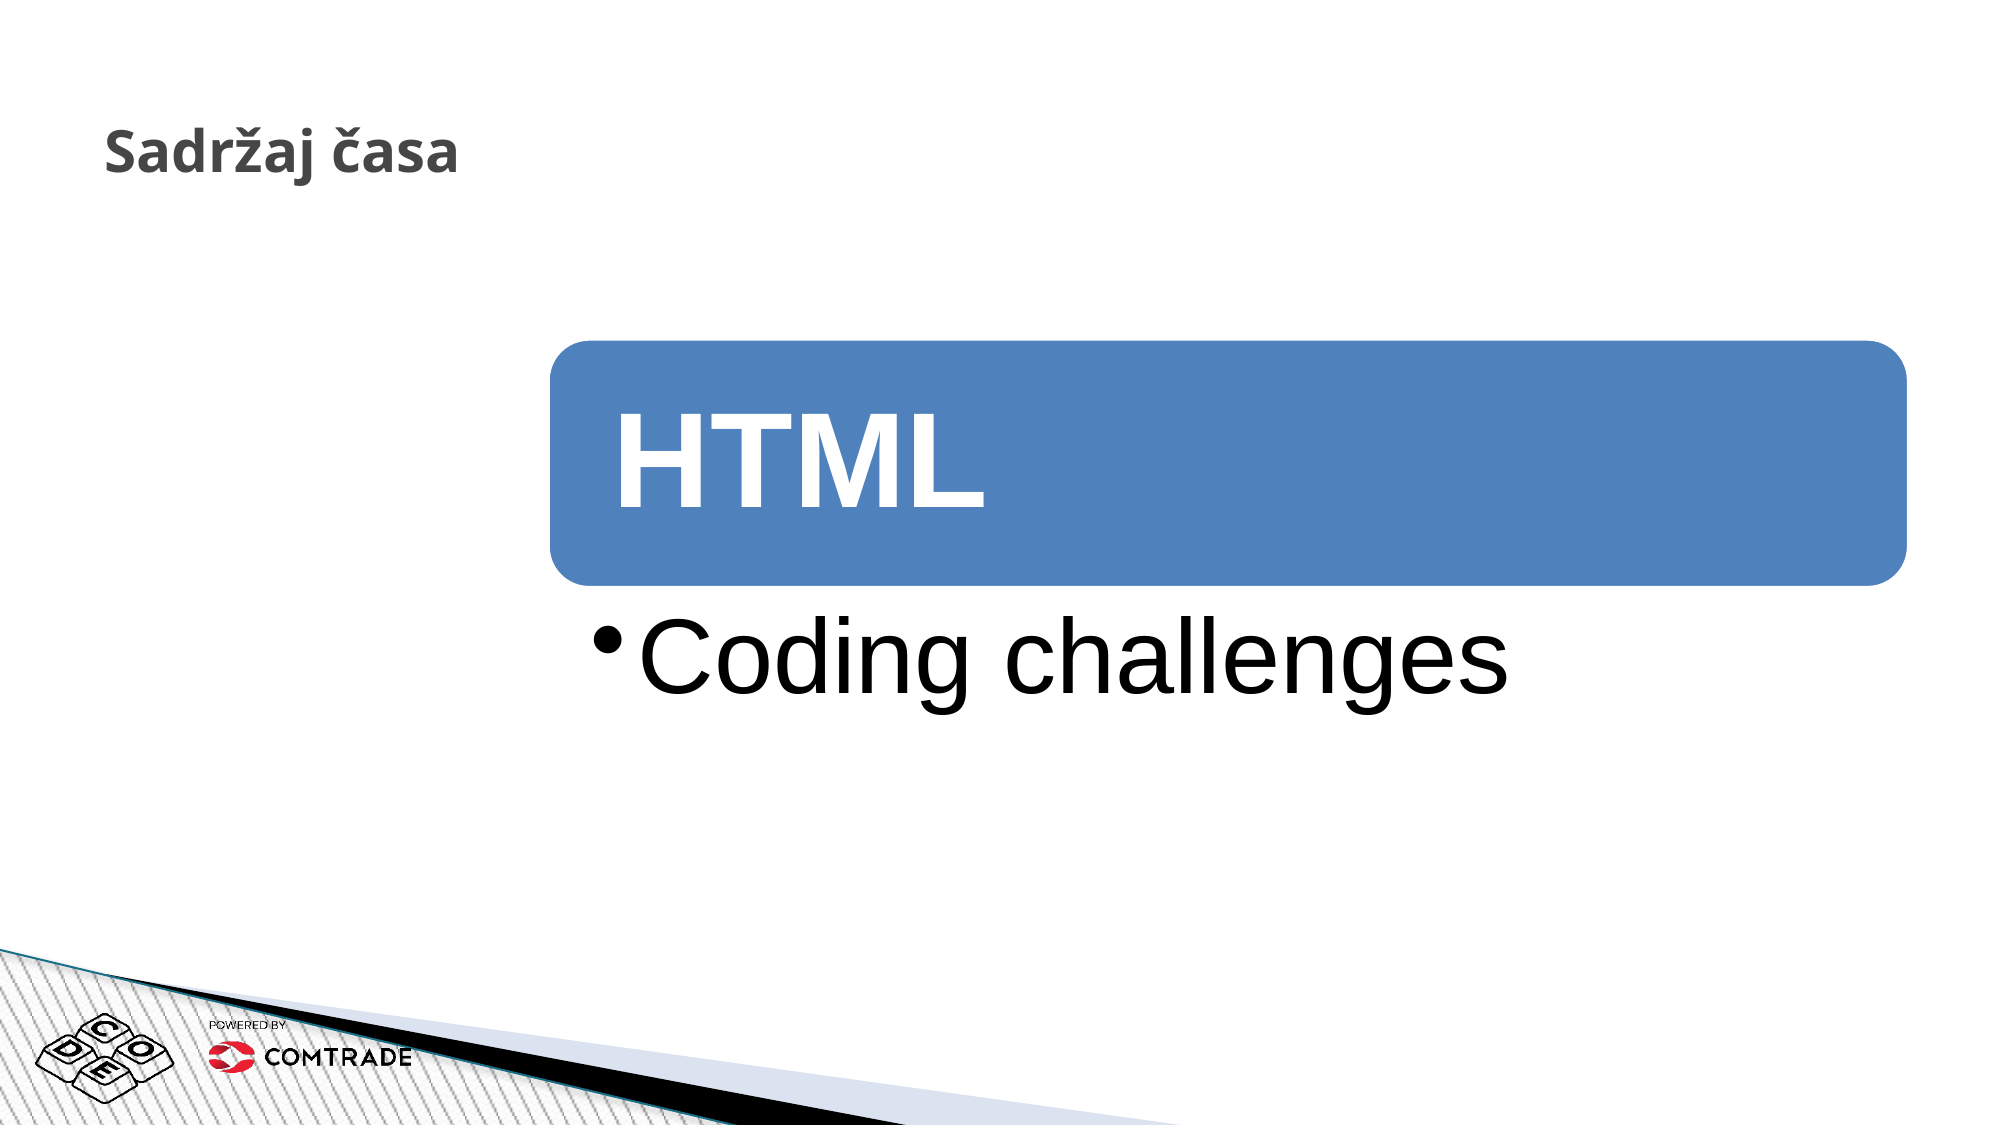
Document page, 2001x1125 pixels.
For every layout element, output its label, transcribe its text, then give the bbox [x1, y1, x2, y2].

picture [0, 952, 724, 1125]
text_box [547, 84, 1910, 1019]
text_box Sadržaj časa [89, 39, 1801, 258]
